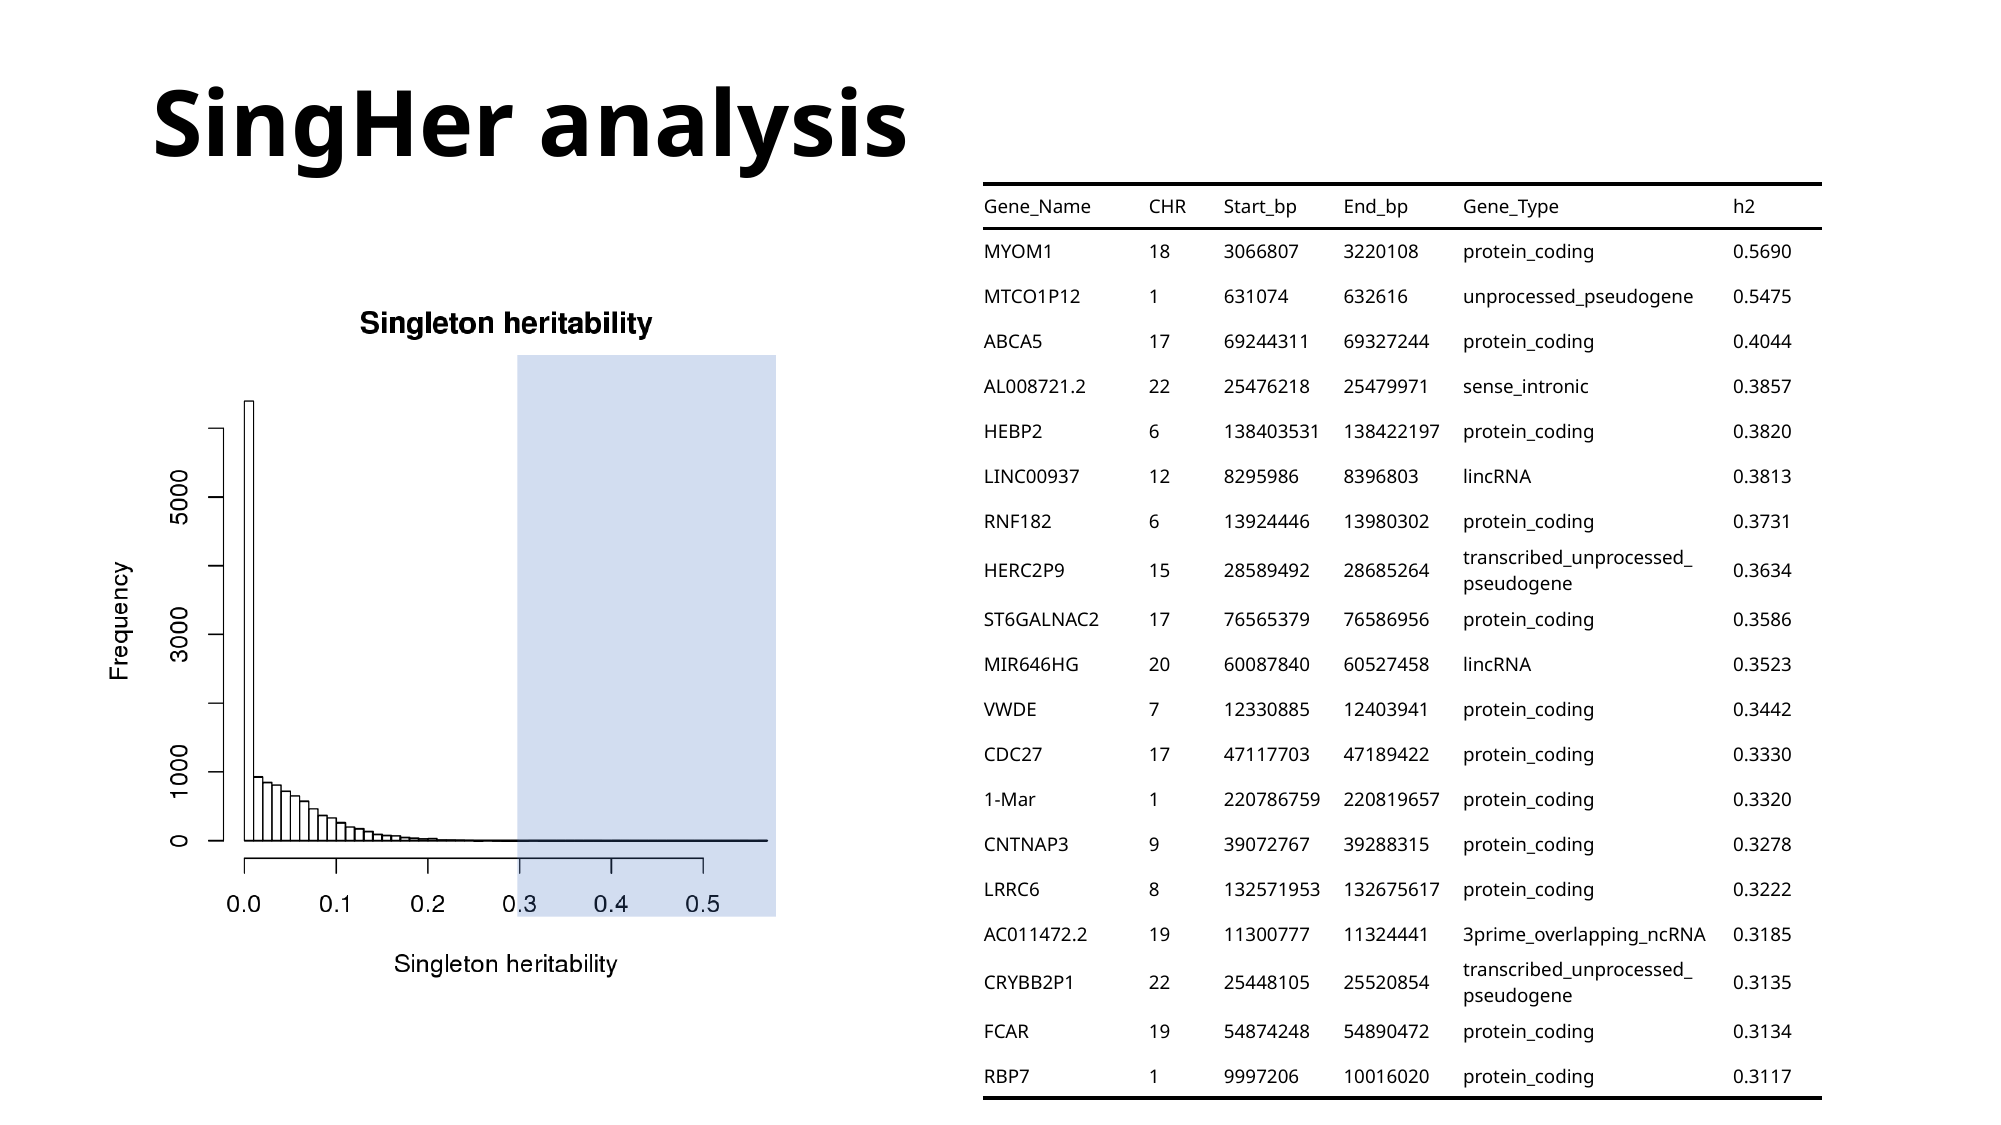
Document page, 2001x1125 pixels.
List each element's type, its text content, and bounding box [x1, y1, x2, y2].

table_cell RBP7 [983, 1053, 1148, 1096]
table_cell 60087840 [1223, 641, 1343, 686]
table_cell 132675617 [1343, 866, 1462, 911]
table_cell 0.3278 [1732, 821, 1822, 866]
table_cell protein_coding [1462, 230, 1732, 274]
table_cell 39072767 [1223, 821, 1343, 866]
table_cell 25520854 [1343, 956, 1462, 1008]
table_cell 12 [1148, 454, 1223, 499]
table_cell 0.3523 [1732, 641, 1822, 686]
table_cell AC011472.2 [983, 911, 1148, 956]
table_cell 13924446 [1223, 499, 1343, 544]
table_cell lincRNA [1462, 641, 1732, 686]
table_cell transcribed_unprocessed_ pseudogene [1462, 544, 1732, 596]
table_cell 25448105 [1223, 956, 1343, 1008]
table_cell 8396803 [1343, 454, 1462, 499]
table_cell 17 [1148, 596, 1223, 641]
table_cell 1 [1148, 776, 1223, 821]
table_cell protein_coding [1462, 731, 1732, 776]
table_cell AL008721.2 [983, 364, 1148, 409]
table_cell 220819657 [1343, 776, 1462, 821]
table_cell 9997206 [1223, 1053, 1343, 1096]
table_cell MIR646HG [983, 641, 1148, 686]
table_cell VWDE [983, 686, 1148, 731]
table_cell protein_coding [1462, 319, 1732, 364]
table_cell 39288315 [1343, 821, 1462, 866]
table_cell 0.3134 [1732, 1008, 1822, 1053]
table_cell 69244311 [1223, 319, 1343, 364]
table_cell 138403531 [1223, 409, 1343, 454]
table_header h2 [1732, 186, 1822, 227]
table_cell 3prime_overlapping_ncRNA [1462, 911, 1732, 956]
table_cell 3066807 [1223, 230, 1343, 274]
table_cell LRRC6 [983, 866, 1148, 911]
table_cell 12330885 [1223, 686, 1343, 731]
table_cell 0.3634 [1732, 544, 1822, 596]
table_cell 10016020 [1343, 1053, 1462, 1096]
table_cell 8295986 [1223, 454, 1343, 499]
table_cell 1-Mar [983, 776, 1148, 821]
table_cell 19 [1148, 911, 1223, 956]
table_cell 0.5475 [1732, 274, 1822, 319]
title SingHer analysis [137, 59, 1863, 193]
table_cell CRYBB2P1 [983, 956, 1148, 1008]
table_cell 0.3222 [1732, 866, 1822, 911]
table_cell 132571953 [1223, 866, 1343, 911]
table_cell protein_coding [1462, 776, 1732, 821]
table_cell 0.3813 [1732, 454, 1822, 499]
table_cell 0.3135 [1732, 956, 1822, 1008]
table_cell MTCO1P12 [983, 274, 1148, 319]
table_cell 0.3330 [1732, 731, 1822, 776]
table_header Gene_Name [983, 186, 1148, 227]
table_header Gene_Type [1462, 186, 1732, 227]
table_cell 76586956 [1343, 596, 1462, 641]
table_cell protein_coding [1462, 409, 1732, 454]
table_cell ST6GALNAC2 [983, 596, 1148, 641]
table_cell MYOM1 [983, 230, 1148, 274]
table_header End_bp [1343, 186, 1462, 227]
table_cell 0.3857 [1732, 364, 1822, 409]
table_cell 76565379 [1223, 596, 1343, 641]
table_cell 13980302 [1343, 499, 1462, 544]
table_cell 0.3731 [1732, 499, 1822, 544]
table_cell 20 [1148, 641, 1223, 686]
table_cell 54874248 [1223, 1008, 1343, 1053]
table_cell RNF182 [983, 499, 1148, 544]
table_cell 22 [1148, 364, 1223, 409]
table_cell protein_coding [1462, 821, 1732, 866]
table_cell HEBP2 [983, 409, 1148, 454]
table_cell 632616 [1343, 274, 1462, 319]
table_cell unprocessed_pseudogene [1462, 274, 1732, 319]
table_cell 0.3117 [1732, 1053, 1822, 1096]
table_cell 69327244 [1343, 319, 1462, 364]
table_cell 17 [1148, 319, 1223, 364]
table_cell 0.3586 [1732, 596, 1822, 641]
table_cell 28685264 [1343, 544, 1462, 596]
table_cell 8 [1148, 866, 1223, 911]
table_cell 19 [1148, 1008, 1223, 1053]
table_cell 1 [1148, 1053, 1223, 1096]
table_cell 15 [1148, 544, 1223, 596]
table_cell LINC00937 [983, 454, 1148, 499]
table_cell FCAR [983, 1008, 1148, 1053]
table_cell CDC27 [983, 731, 1148, 776]
table_cell 22 [1148, 956, 1223, 1008]
table_cell 7 [1148, 686, 1223, 731]
table_cell 3220108 [1343, 230, 1462, 274]
table_cell sense_intronic [1462, 364, 1732, 409]
table_cell 47117703 [1223, 731, 1343, 776]
table_cell 1 [1148, 274, 1223, 319]
table_cell 631074 [1223, 274, 1343, 319]
table_cell 11300777 [1223, 911, 1343, 956]
table_cell 0.4044 [1732, 319, 1822, 364]
table_cell 25479971 [1343, 364, 1462, 409]
table_cell 6 [1148, 409, 1223, 454]
table_cell 54890472 [1343, 1008, 1462, 1053]
table_cell 220786759 [1223, 776, 1343, 821]
table_cell 0.5690 [1732, 230, 1822, 274]
table_cell 0.3185 [1732, 911, 1822, 956]
table_cell 0.3820 [1732, 409, 1822, 454]
table_cell lincRNA [1462, 454, 1732, 499]
table_cell 17 [1148, 731, 1223, 776]
table_cell 11324441 [1343, 911, 1462, 956]
table_cell 18 [1148, 230, 1223, 274]
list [100, 260, 851, 1011]
table_cell protein_coding [1462, 866, 1732, 911]
table_cell 47189422 [1343, 731, 1462, 776]
table_header CHR [1148, 186, 1223, 227]
table_cell protein_coding [1462, 1053, 1732, 1096]
table_cell 6 [1148, 499, 1223, 544]
table_cell 12403941 [1343, 686, 1462, 731]
table_cell 0.3320 [1732, 776, 1822, 821]
table_cell 28589492 [1223, 544, 1343, 596]
table_cell protein_coding [1462, 1008, 1732, 1053]
table_cell 0.3442 [1732, 686, 1822, 731]
table_cell protein_coding [1462, 499, 1732, 544]
table_cell ABCA5 [983, 319, 1148, 364]
table_cell protein_coding [1462, 596, 1732, 641]
table_cell 25476218 [1223, 364, 1343, 409]
table_cell 9 [1148, 821, 1223, 866]
table_cell HERC2P9 [983, 544, 1148, 596]
table_cell 60527458 [1343, 641, 1462, 686]
table_cell transcribed_unprocessed_ pseudogene [1462, 956, 1732, 1008]
table_cell 138422197 [1343, 409, 1462, 454]
table_header Start_bp [1223, 186, 1343, 227]
table_cell CNTNAP3 [983, 821, 1148, 866]
table_cell protein_coding [1462, 686, 1732, 731]
